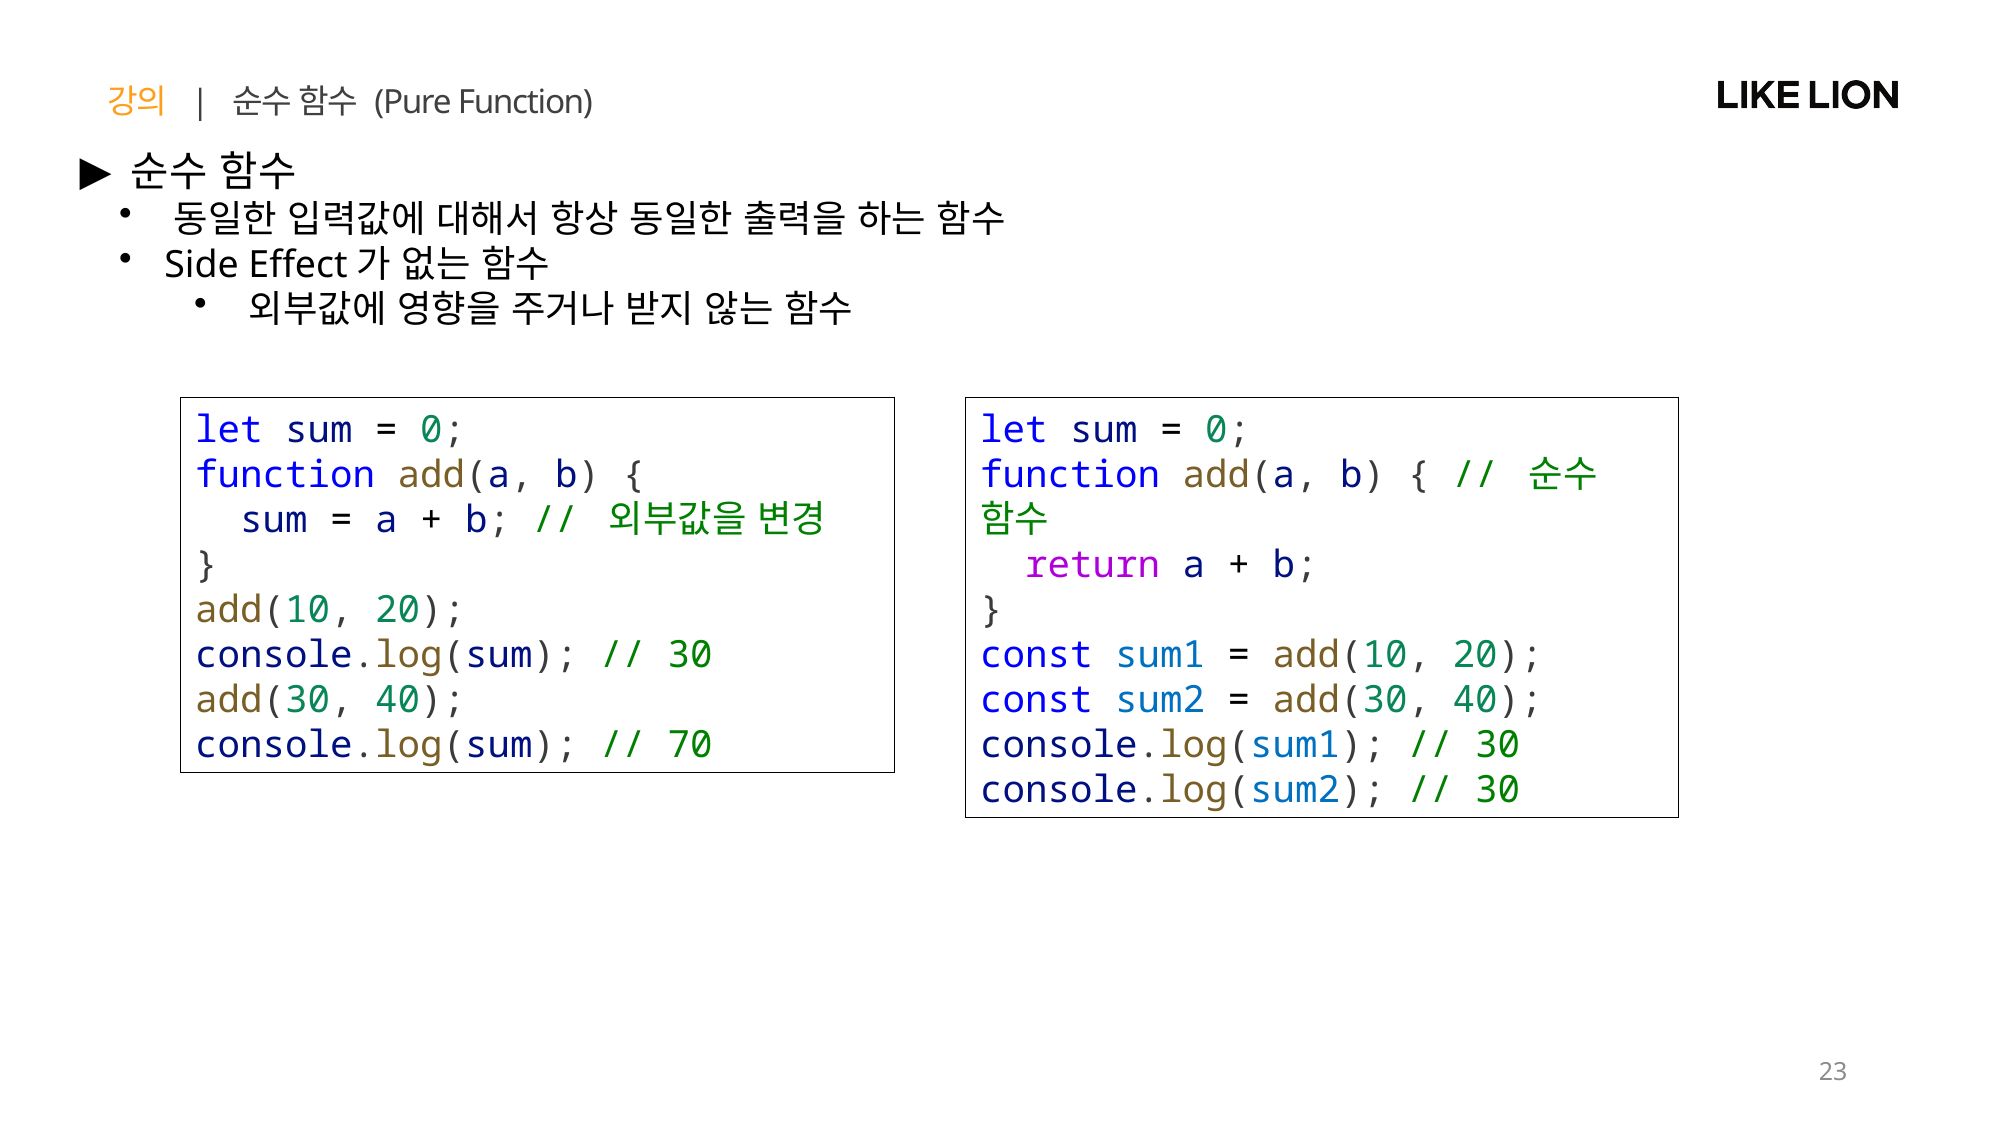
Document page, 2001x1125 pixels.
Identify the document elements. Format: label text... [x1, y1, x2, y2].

slide_number 23 [1412, 1042, 1863, 1103]
text_box 순수 함수 동일한 입력값에 대해서 항상 동일한 출력을 하는 함수 Side Effect가 없는 함수 외부값에 영향을 주거나 받지 않는 함수 [64, 137, 1561, 337]
text_box let sum = 0; function add(a, b) { // 순수 함수 return a + b; } const sum1 = add(10, 20); const sum2 = add(30, 40); console.log(sum1); // 30 console.log(sum2); // 30 [965, 397, 1679, 818]
picture [1718, 80, 1898, 109]
text_box 강의 | 순수 함수 (Pure Function) [92, 72, 866, 128]
text_box let sum = 0; function add(a, b) { sum = a + b; // 외부값을 변경 } add(10, 20); console.log(sum); // 30 add(30, 40); console.log(sum); // 70 [180, 397, 895, 773]
